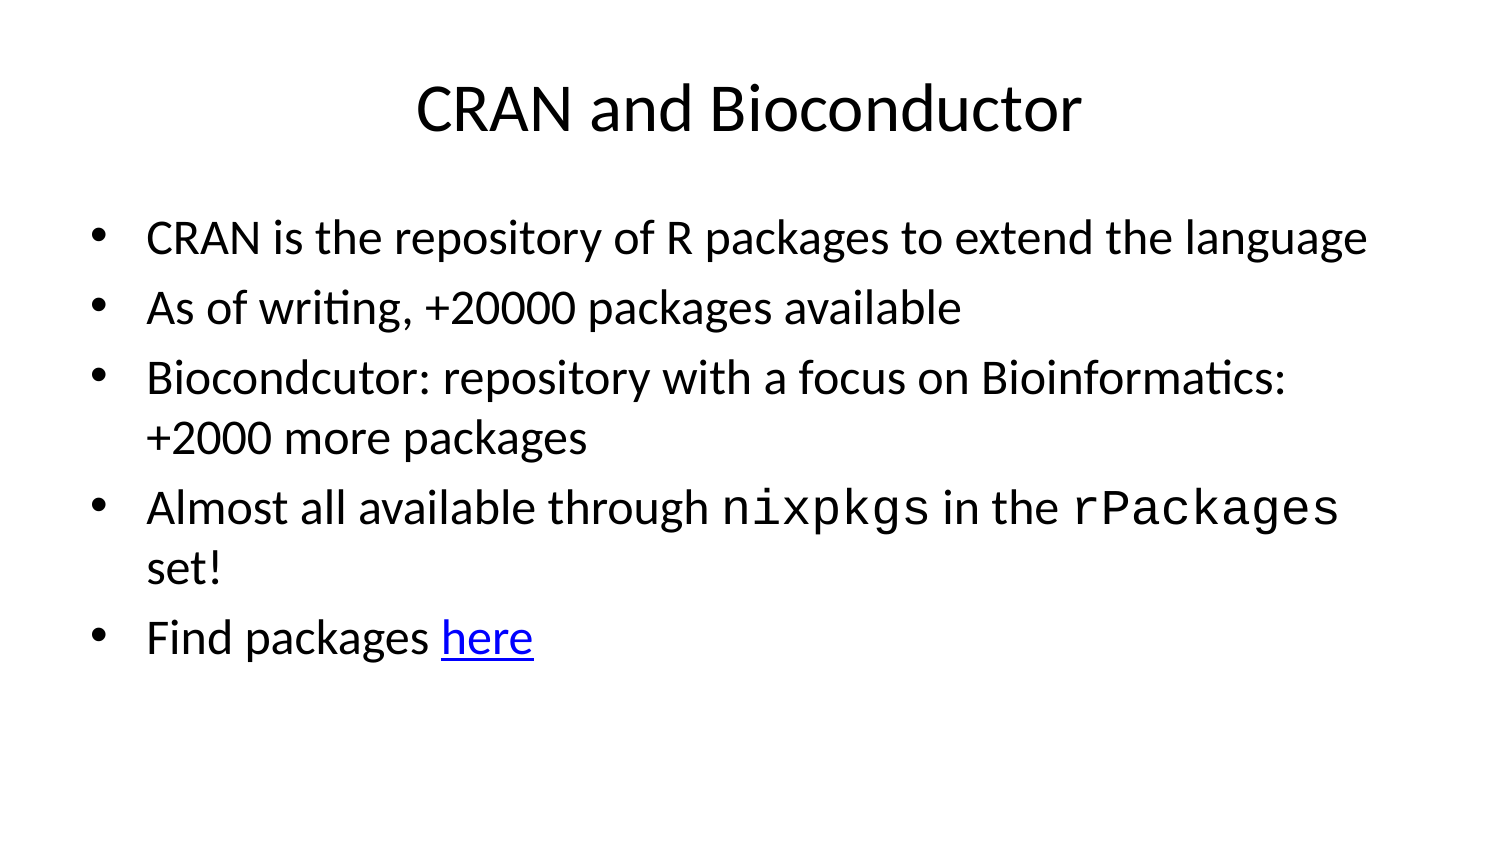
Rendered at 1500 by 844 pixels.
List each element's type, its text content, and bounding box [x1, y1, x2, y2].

title CRAN and Bioconductor [75, 33, 1425, 175]
list CRAN is the repository of R packages to extend the language As of writing, +20000 packages available Biocondcutor: repository with a focus on Bioinformatics: +2000 more packages Almost all available through nixpkgs in the rPackages set! Find packages here [75, 196, 1425, 754]
